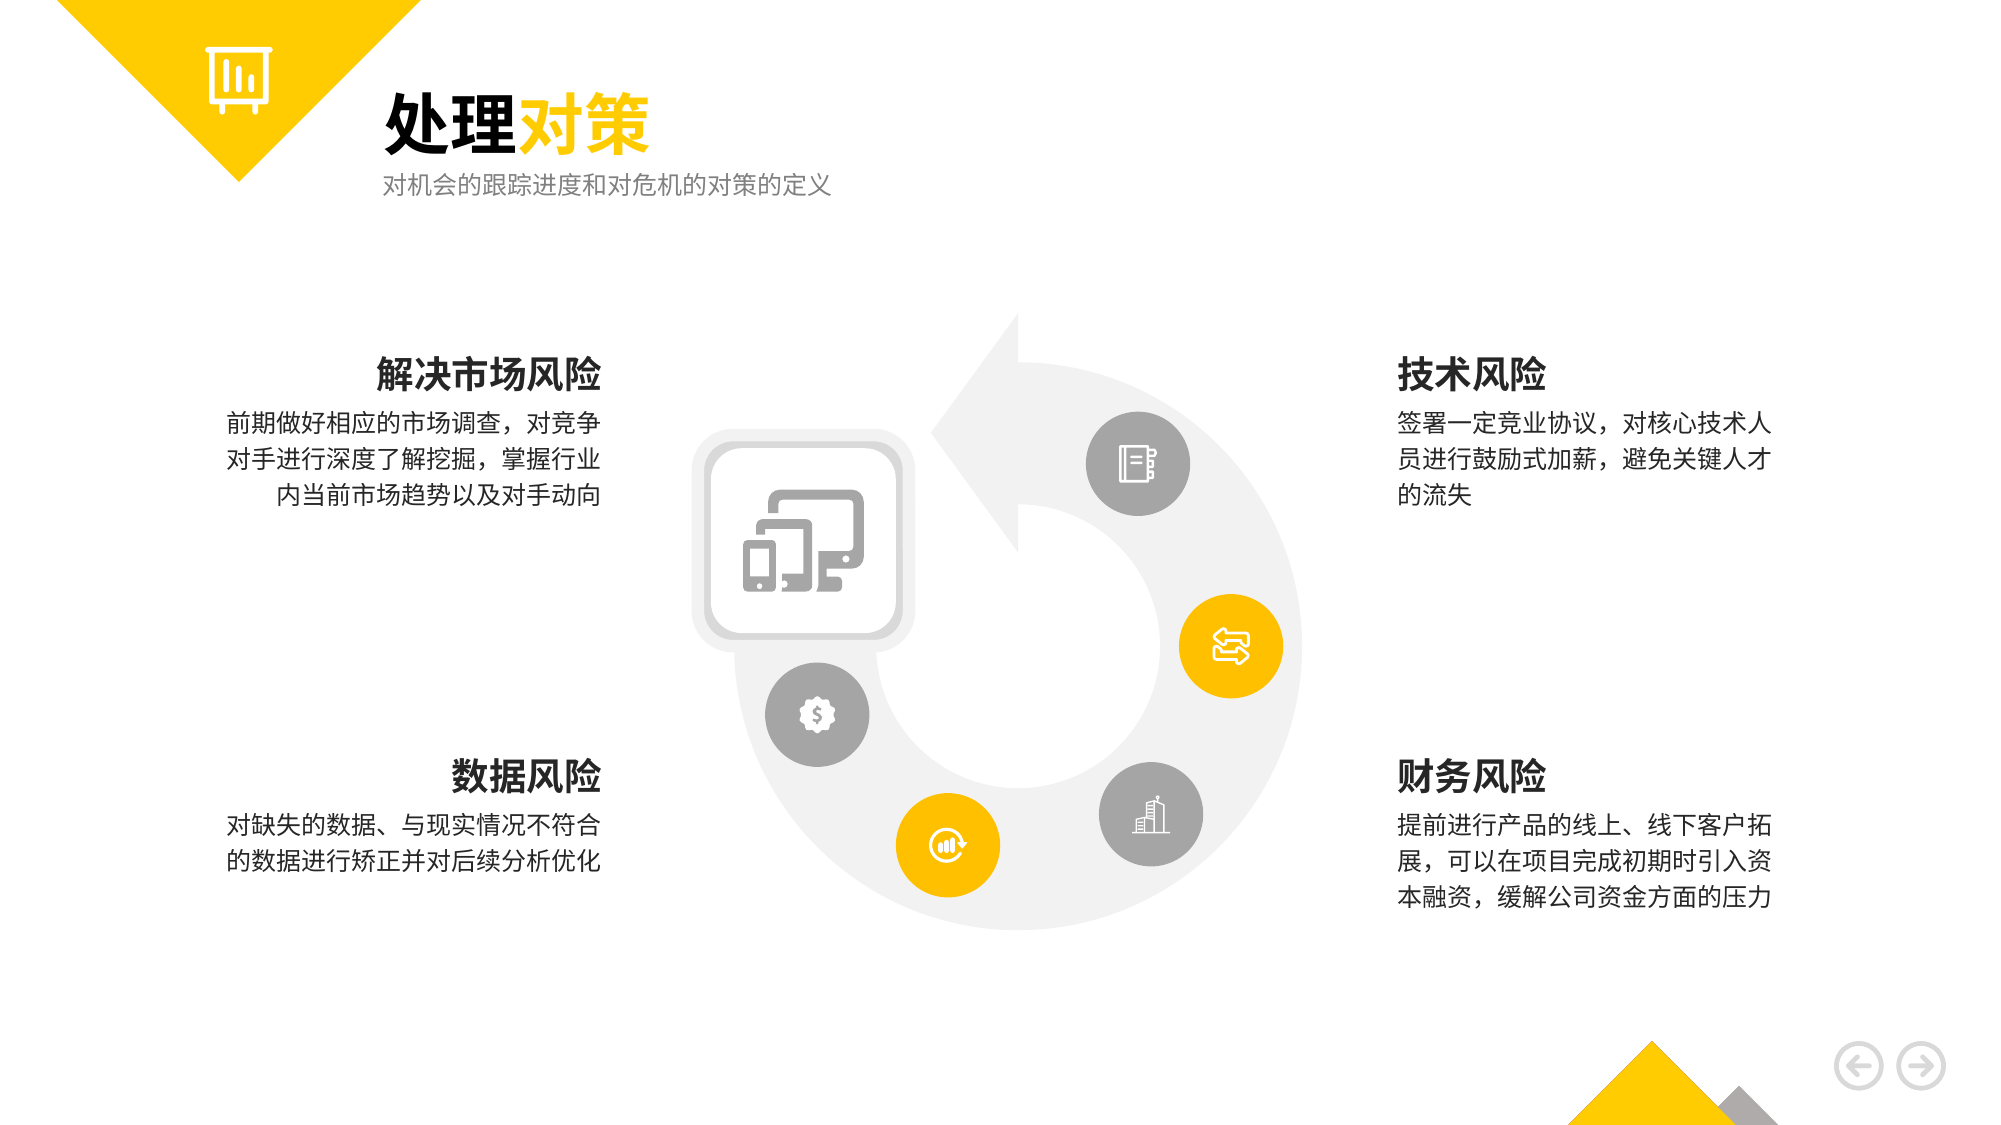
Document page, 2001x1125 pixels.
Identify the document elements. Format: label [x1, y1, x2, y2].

text_box [203, 45, 274, 116]
text_box [1833, 1040, 1885, 1092]
text_box [1566, 1039, 1738, 1125]
text_box [1895, 1040, 1947, 1092]
text_box [55, 0, 423, 184]
text_box [192, 736, 617, 882]
text_box [192, 334, 617, 516]
text_box [1382, 334, 1807, 516]
text_box [697, 312, 1303, 931]
text_box [367, 75, 1455, 206]
text_box [1718, 1084, 1780, 1125]
text_box [1382, 736, 1807, 919]
